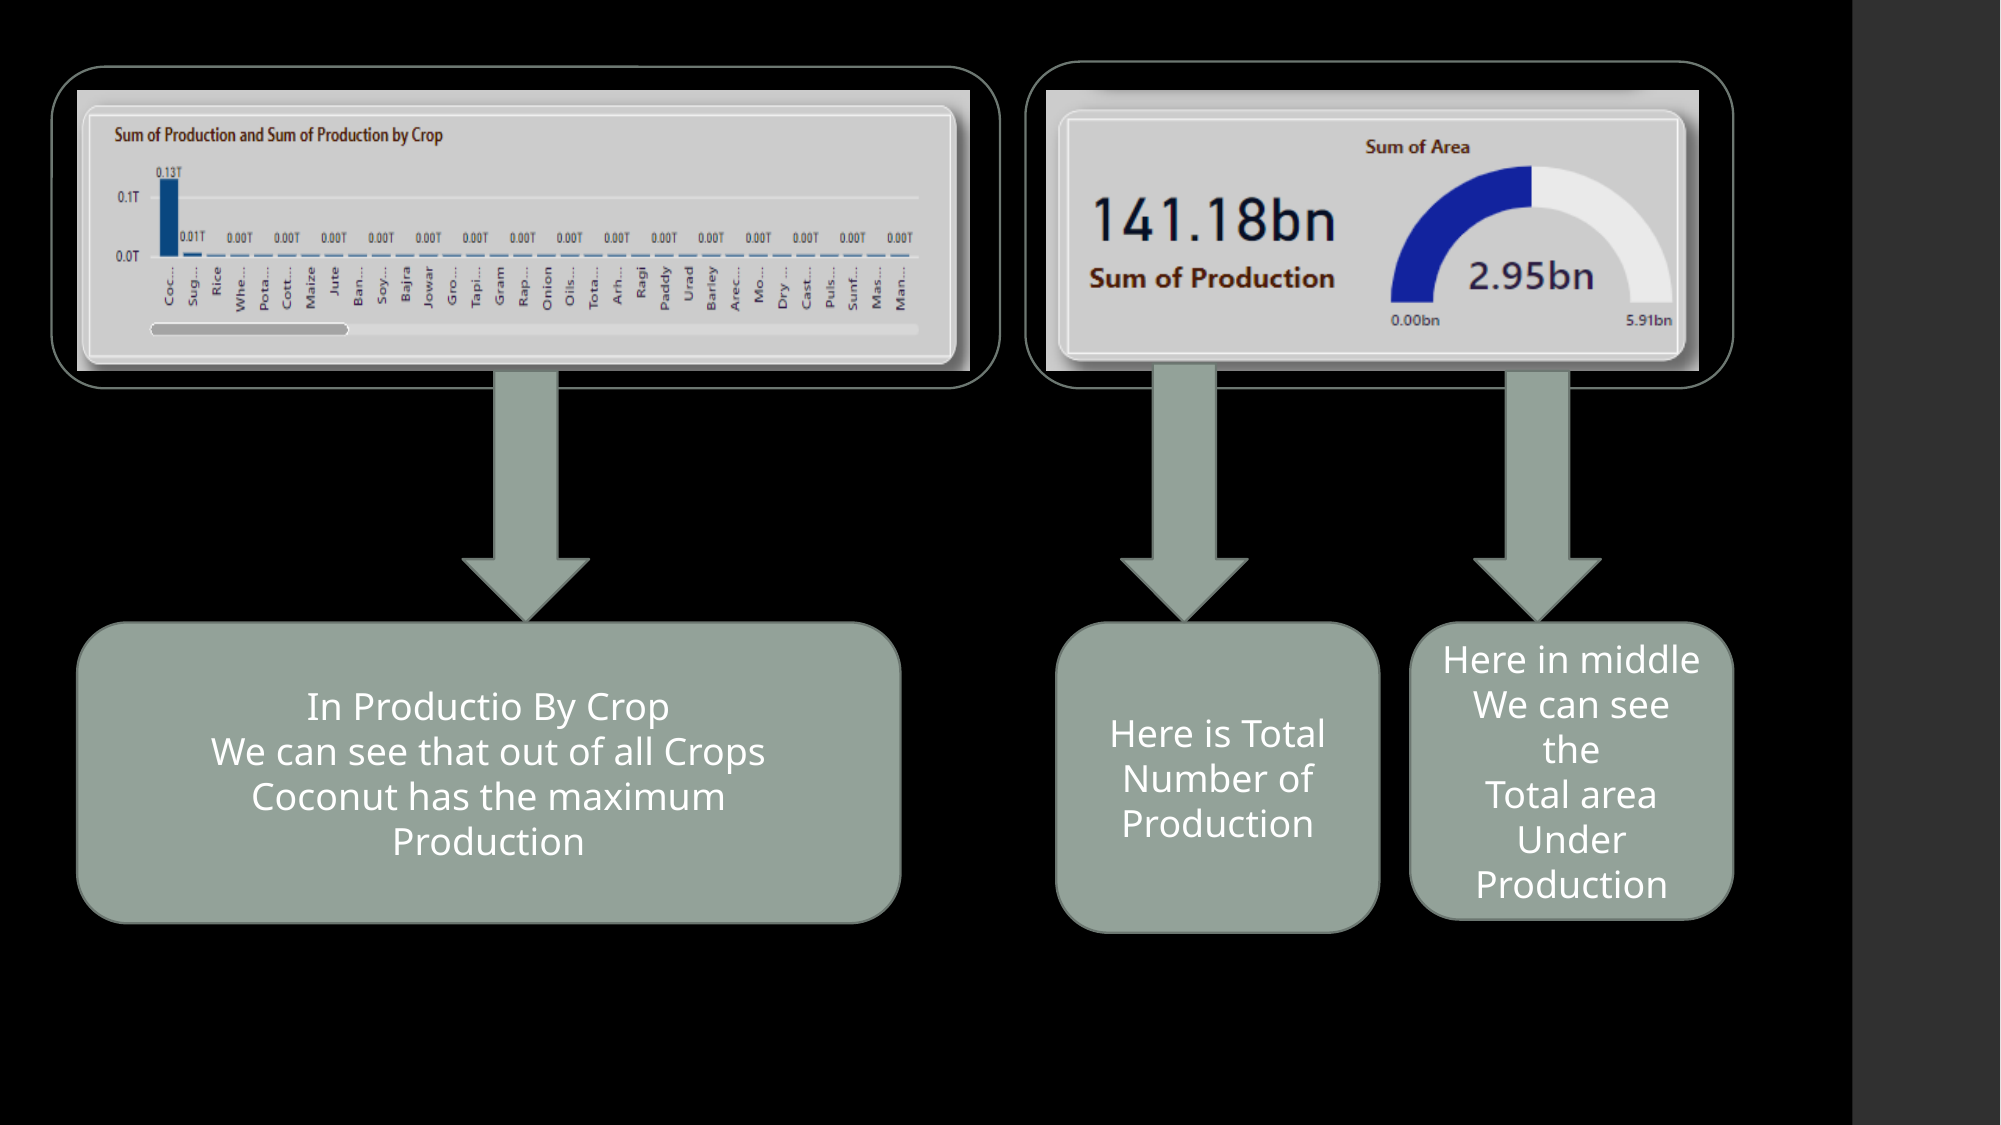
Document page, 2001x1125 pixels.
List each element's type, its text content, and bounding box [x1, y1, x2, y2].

text_box [50, 65, 1002, 390]
text_box [461, 381, 591, 621]
text_box Here is Total Number of Production [1055, 621, 1381, 934]
picture [76, 90, 971, 372]
picture [1046, 90, 1699, 372]
text_box [1024, 60, 1735, 390]
text_box In Productio By Crop We can see that out of all Crops Coconut has the maximum Production [75, 621, 902, 925]
text_box [1119, 381, 1249, 624]
text_box Here in middle We can see the Total area Under Production [1409, 621, 1735, 921]
text_box [1473, 381, 1602, 621]
